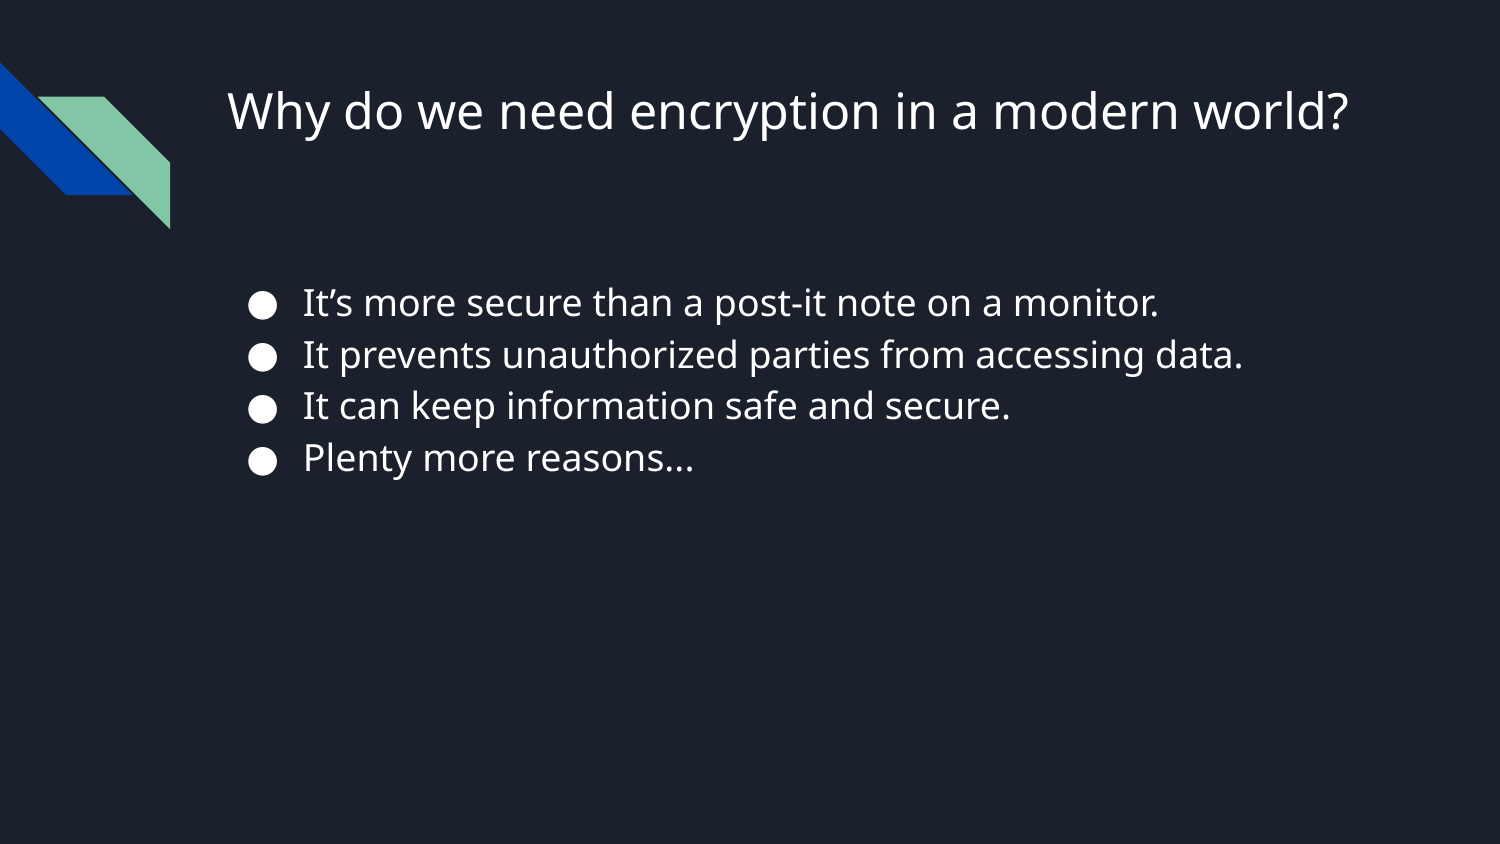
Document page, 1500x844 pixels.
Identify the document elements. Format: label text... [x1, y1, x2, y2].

list It’s more secure than a post-it note on a monitor. It prevents unauthorized parties from accessing data. It can keep information safe and secure. Plenty more reasons... [212, 257, 1368, 735]
title Why do we need encryption in a modern world? [212, 64, 1368, 215]
